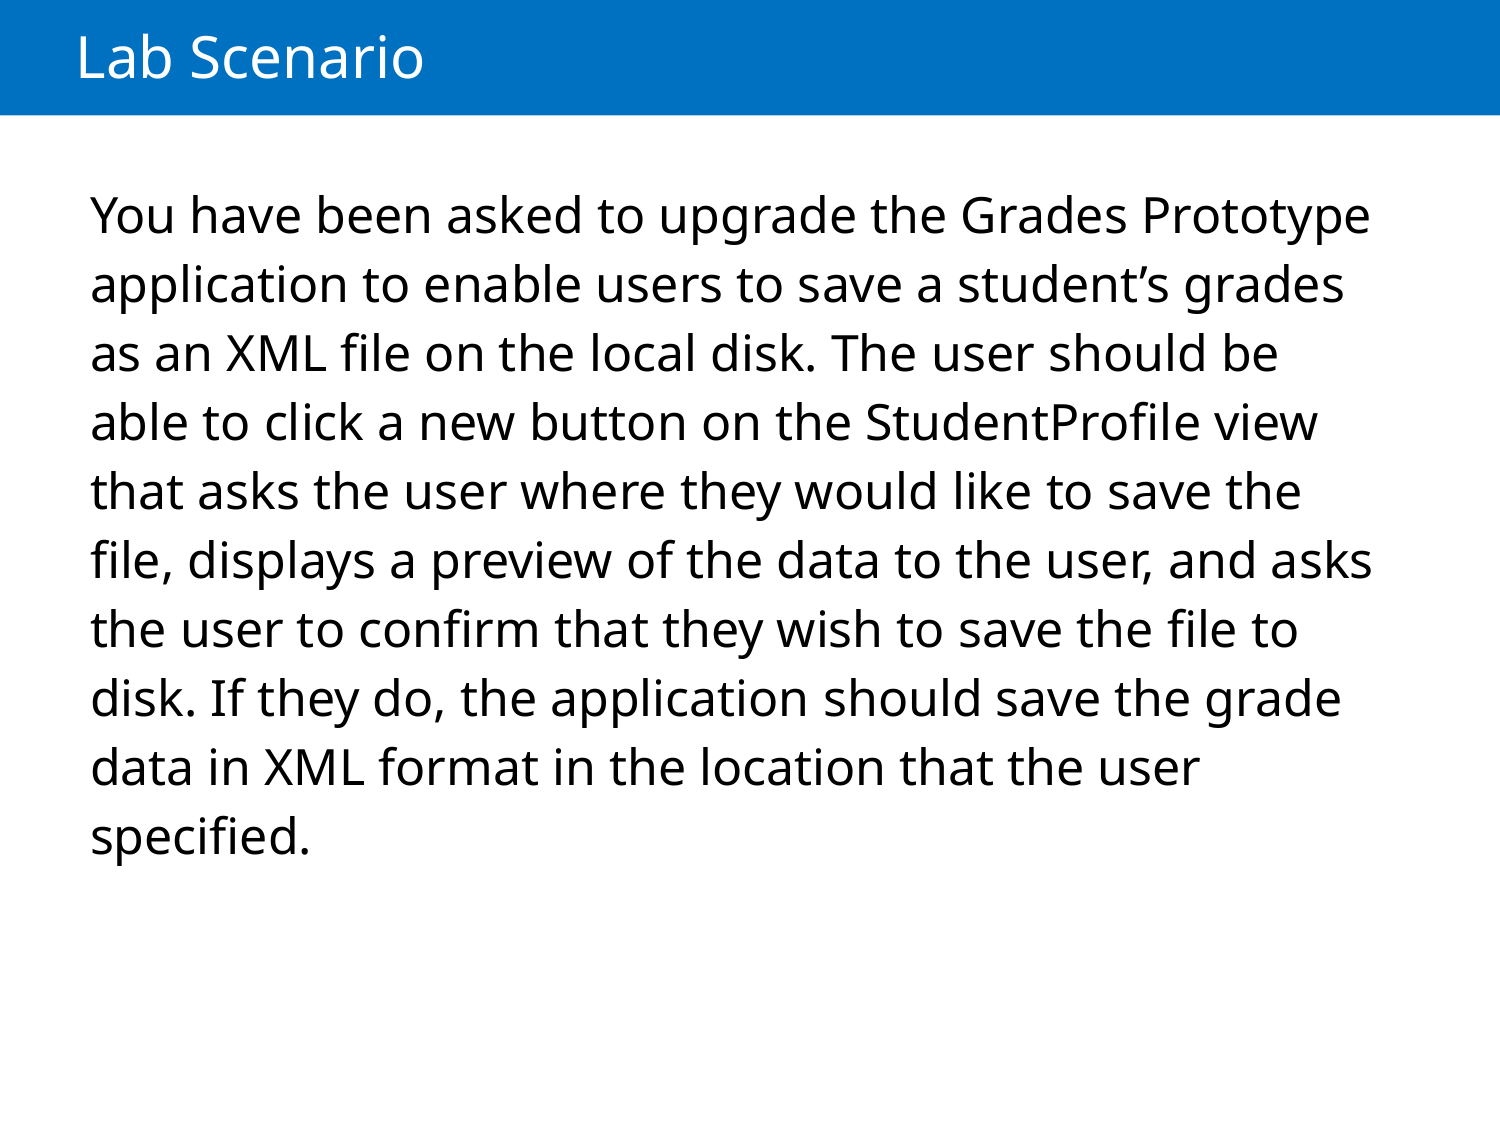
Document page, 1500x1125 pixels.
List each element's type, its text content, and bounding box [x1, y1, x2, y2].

text_box You have been asked to upgrade the Grades Prototype application to enable users to save a student’s grades as an XML file on the local disk. The user should be able to click a new button on the StudentProfile view that asks the user where they would like to save the file, displays a preview of the data to the user, and asks the user to confirm that they wish to save the file to disk. If they do, the application should save the grade data in XML format in the location that the user specified. [75, 167, 1408, 872]
title Lab Scenario [75, 0, 1351, 122]
